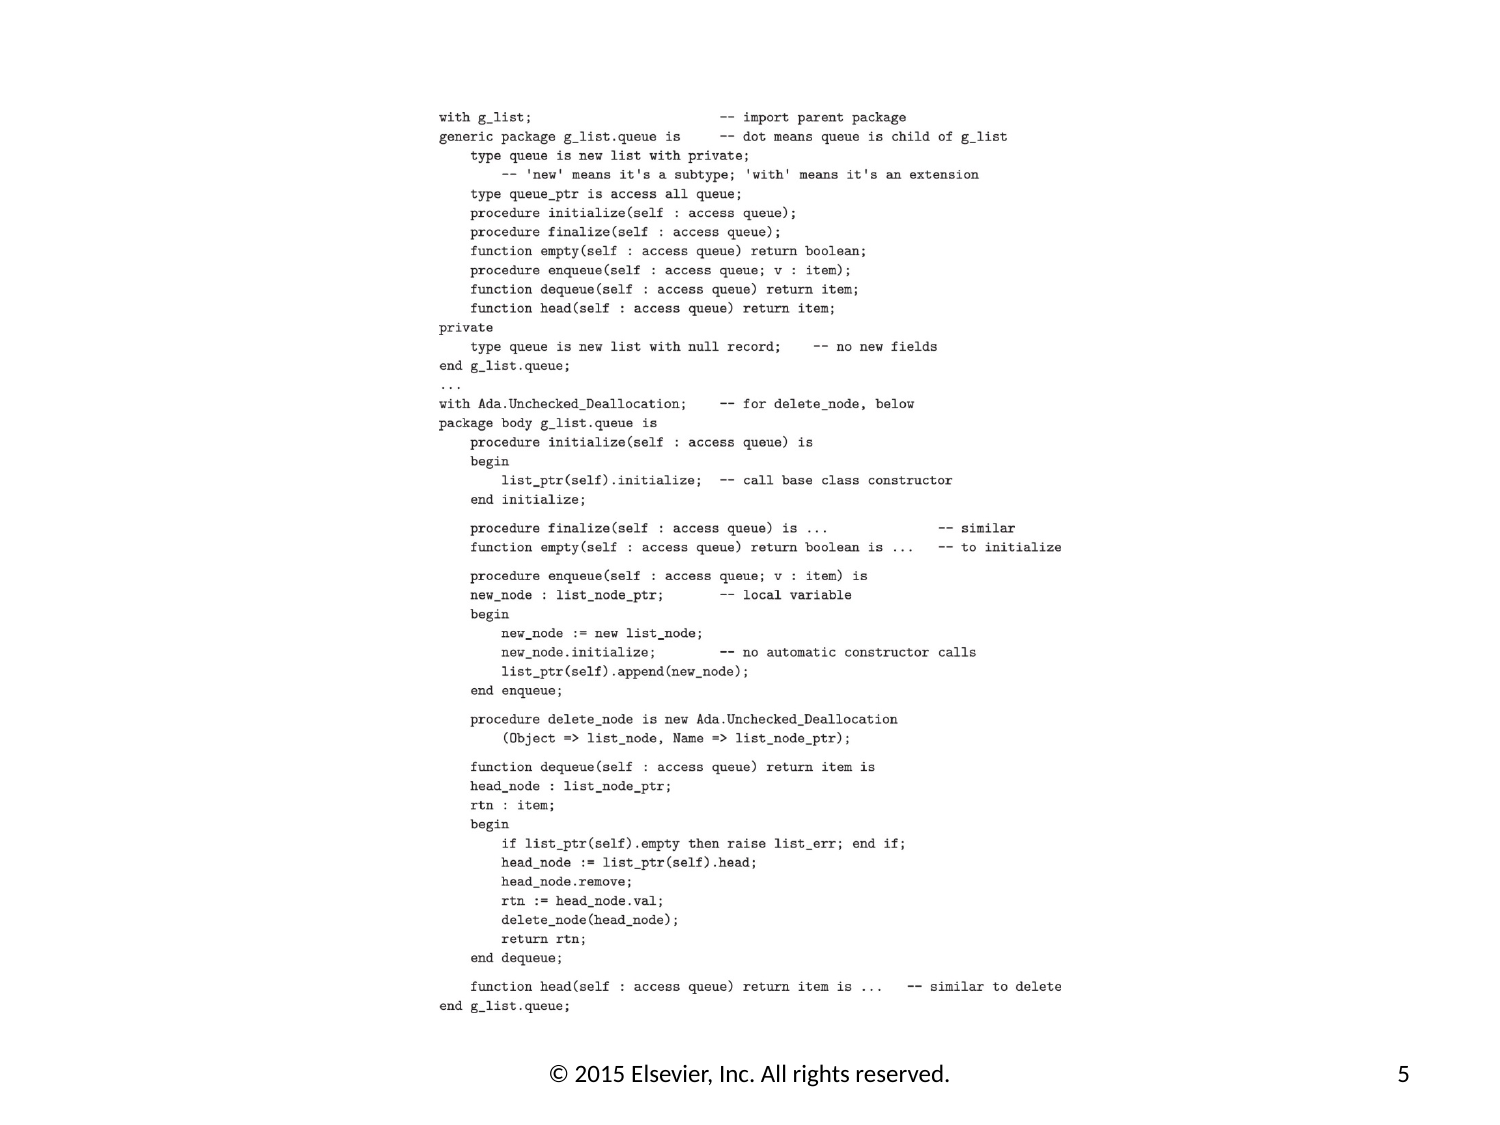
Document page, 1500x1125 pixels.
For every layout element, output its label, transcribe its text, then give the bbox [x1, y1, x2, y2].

footer © 2015 Elsevier, Inc. All rights reserved. [512, 1042, 988, 1103]
slide_number 5 [1074, 1042, 1425, 1103]
picture [438, 112, 1061, 1013]
